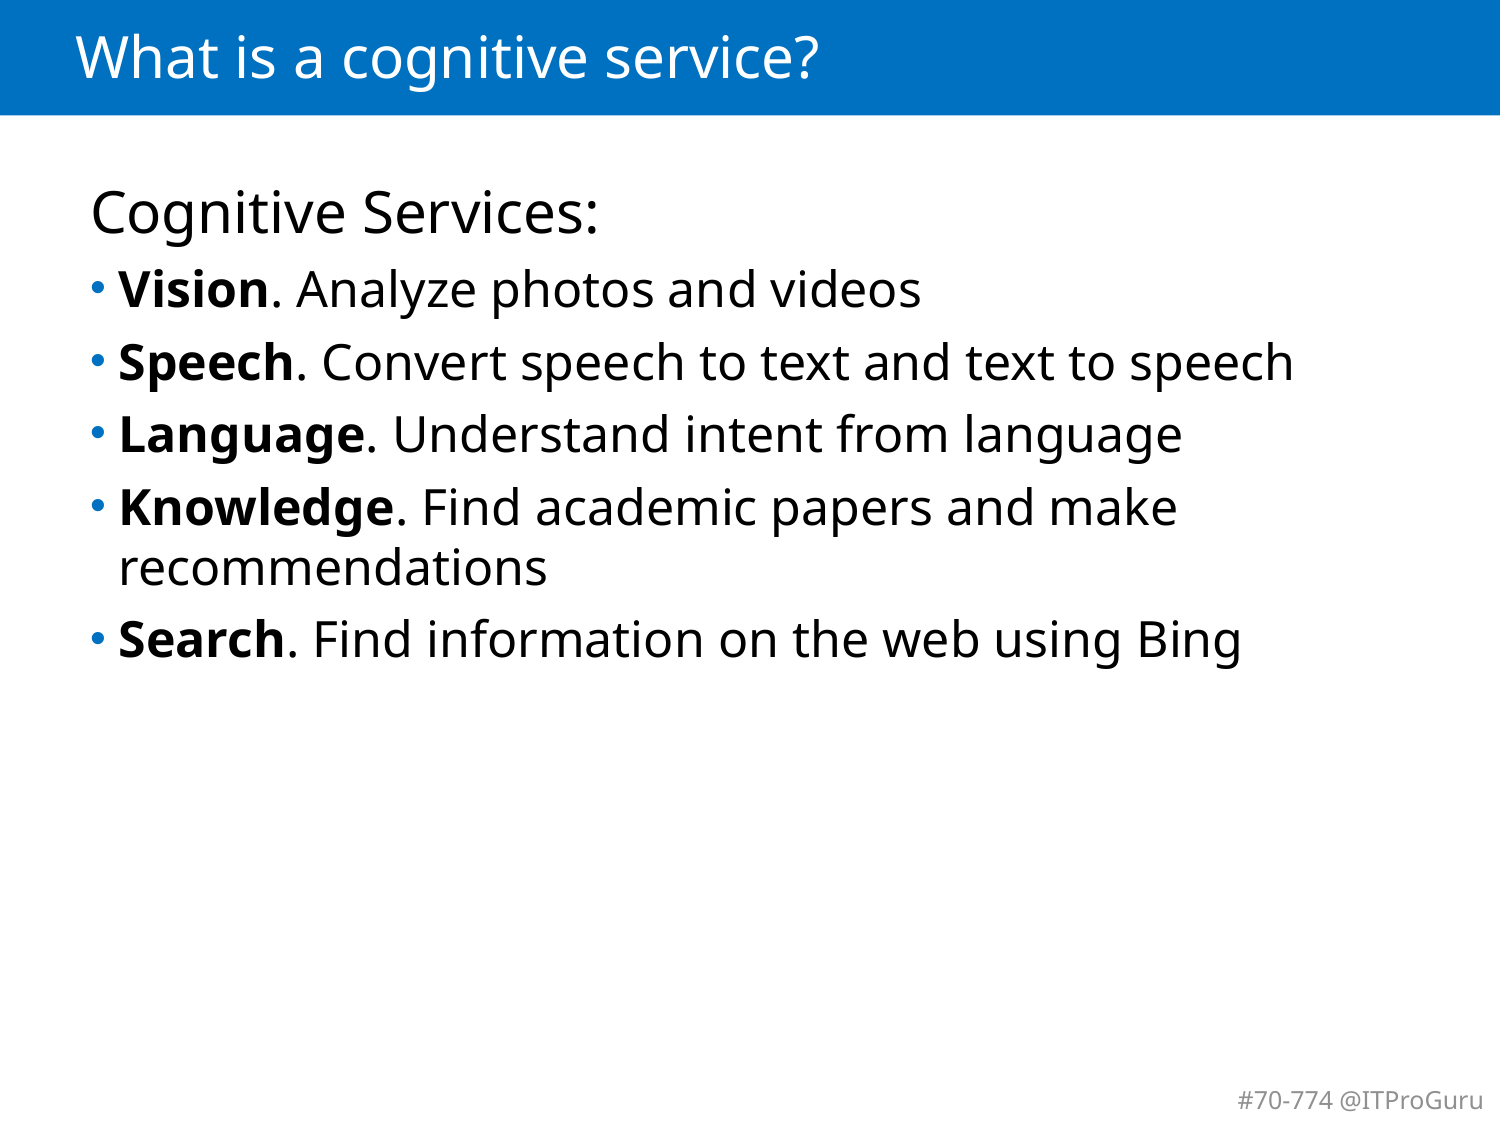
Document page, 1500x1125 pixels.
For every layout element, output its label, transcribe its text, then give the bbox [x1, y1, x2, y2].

text_box Cognitive Services: Vision. Analyze photos and videos Speech. Convert speech to text and text to speech Language. Understand intent from language Knowledge. Find academic papers and make recommendations Search. Find information on the web using Bing [75, 167, 1408, 1012]
title What is a cognitive service? [75, 0, 1351, 122]
